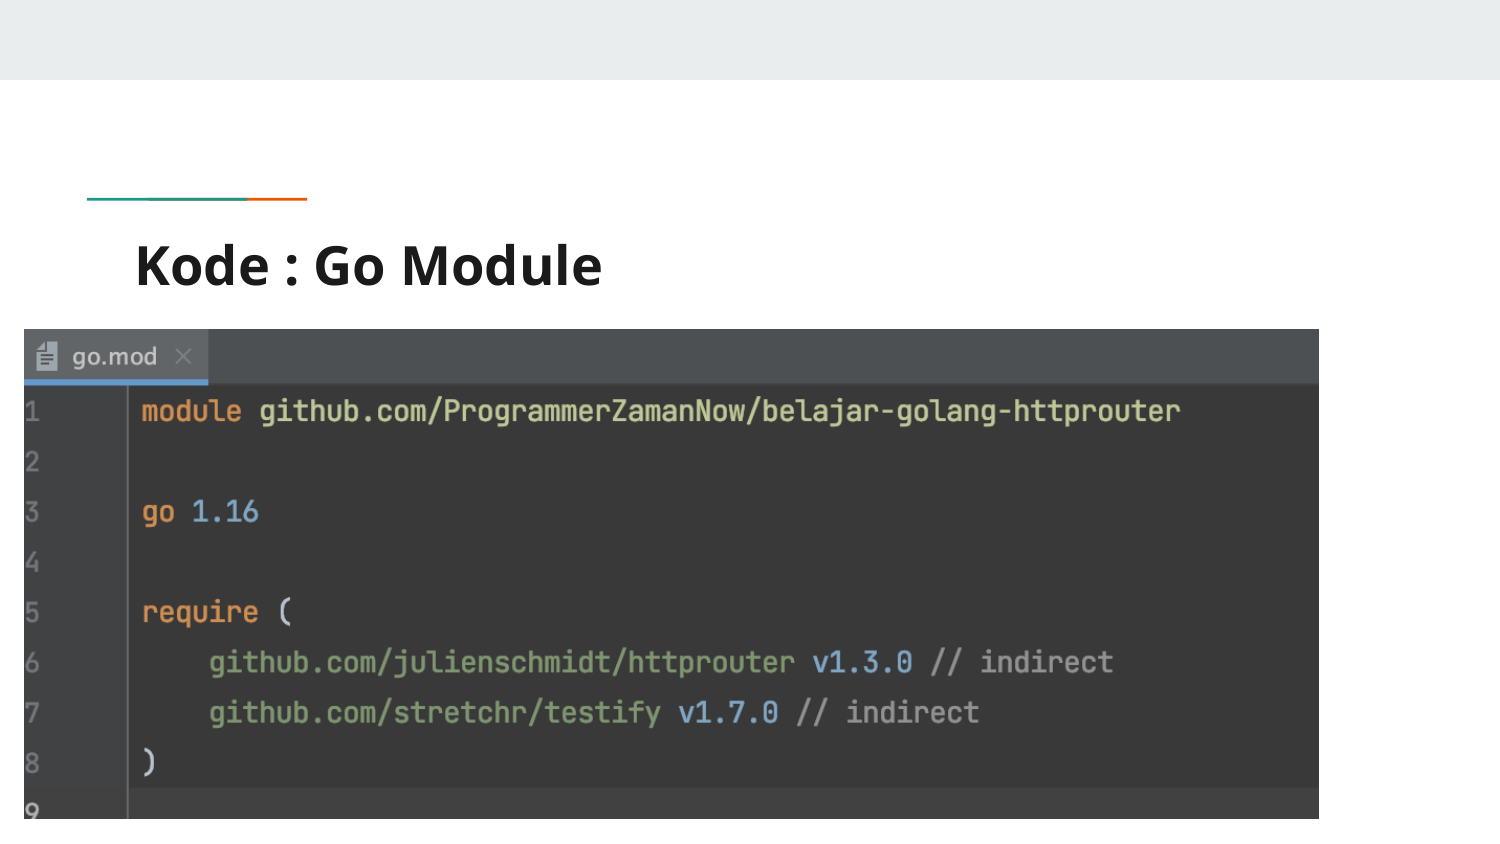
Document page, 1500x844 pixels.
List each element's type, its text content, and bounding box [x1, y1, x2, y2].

title Kode : Go Module [119, 216, 1381, 305]
picture [24, 328, 1319, 819]
